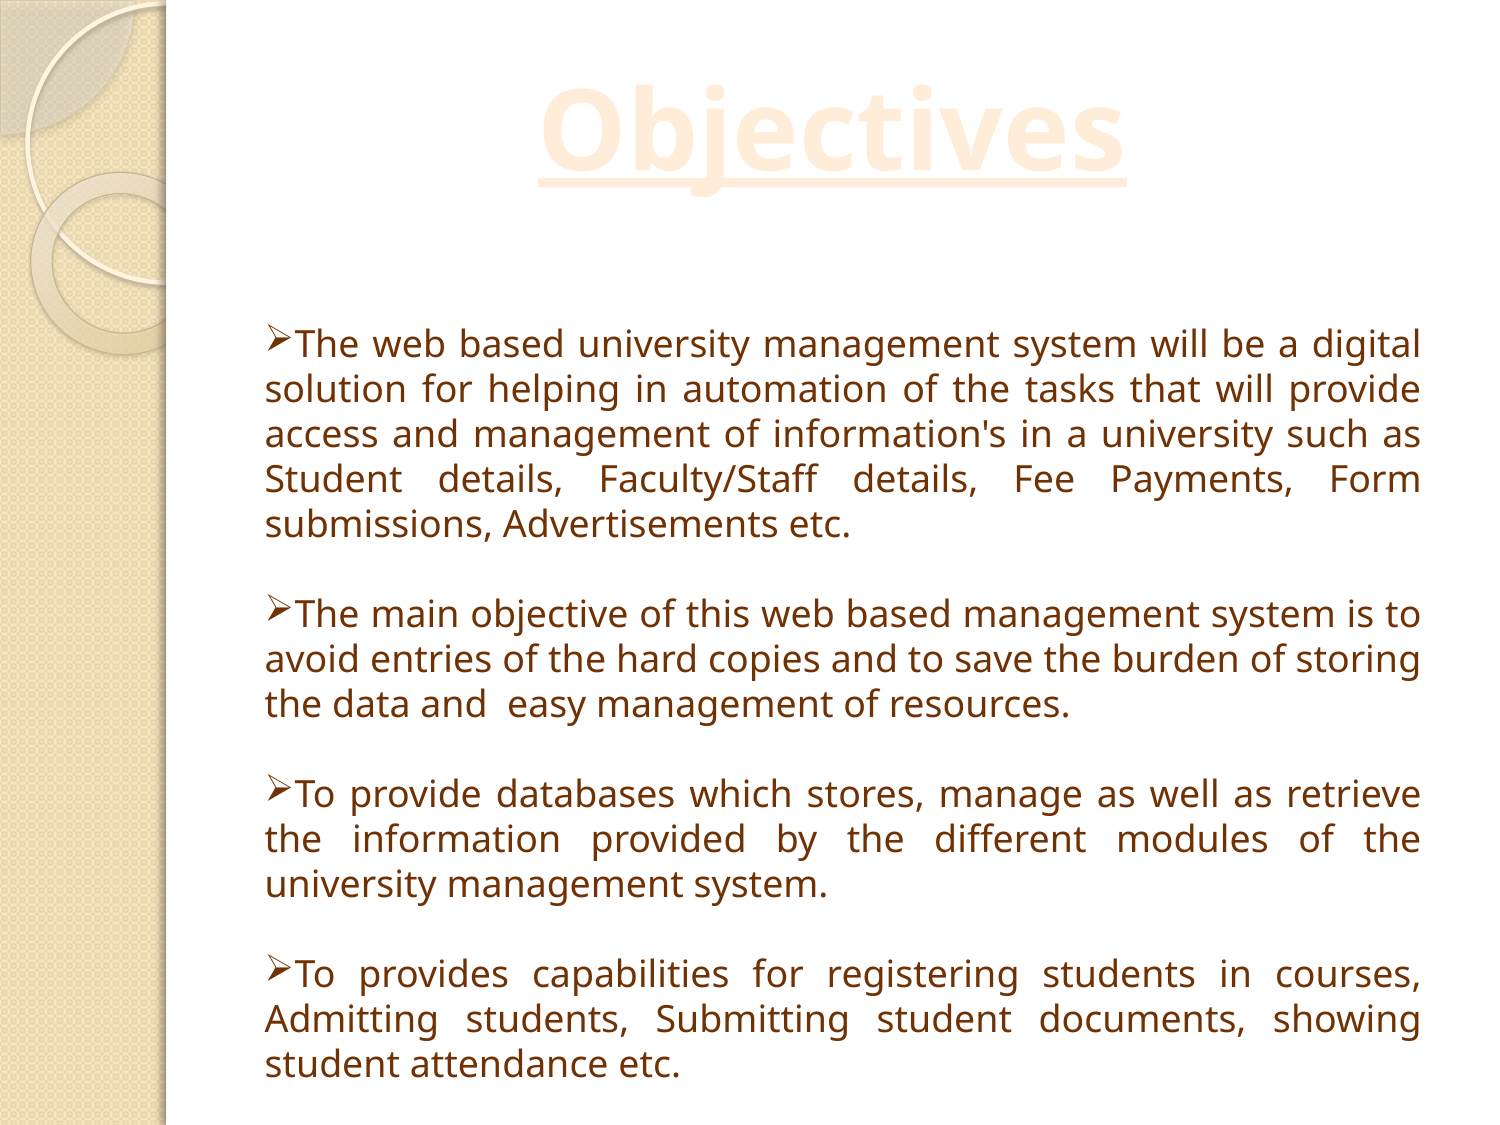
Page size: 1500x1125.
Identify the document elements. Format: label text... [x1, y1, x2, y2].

text_box Objectives [522, 49, 1142, 200]
text_box The web based university management system will be a digital solution for helping in automation of the tasks that will provide access and management of information's in a university such as Student details, Faculty/Staff details, Fee Payments, Form submissions, Advertisements etc. The main objective of this web based management system is to avoid entries of the hard copies and to save the burden of storing the data and easy management of resources. To provide databases which stores, manage as well as retrieve the information provided by the different modules of the university management system. To provides capabilities for registering students in courses, Admitting students, Submitting student documents, showing student attendance etc. [249, 312, 1438, 1093]
